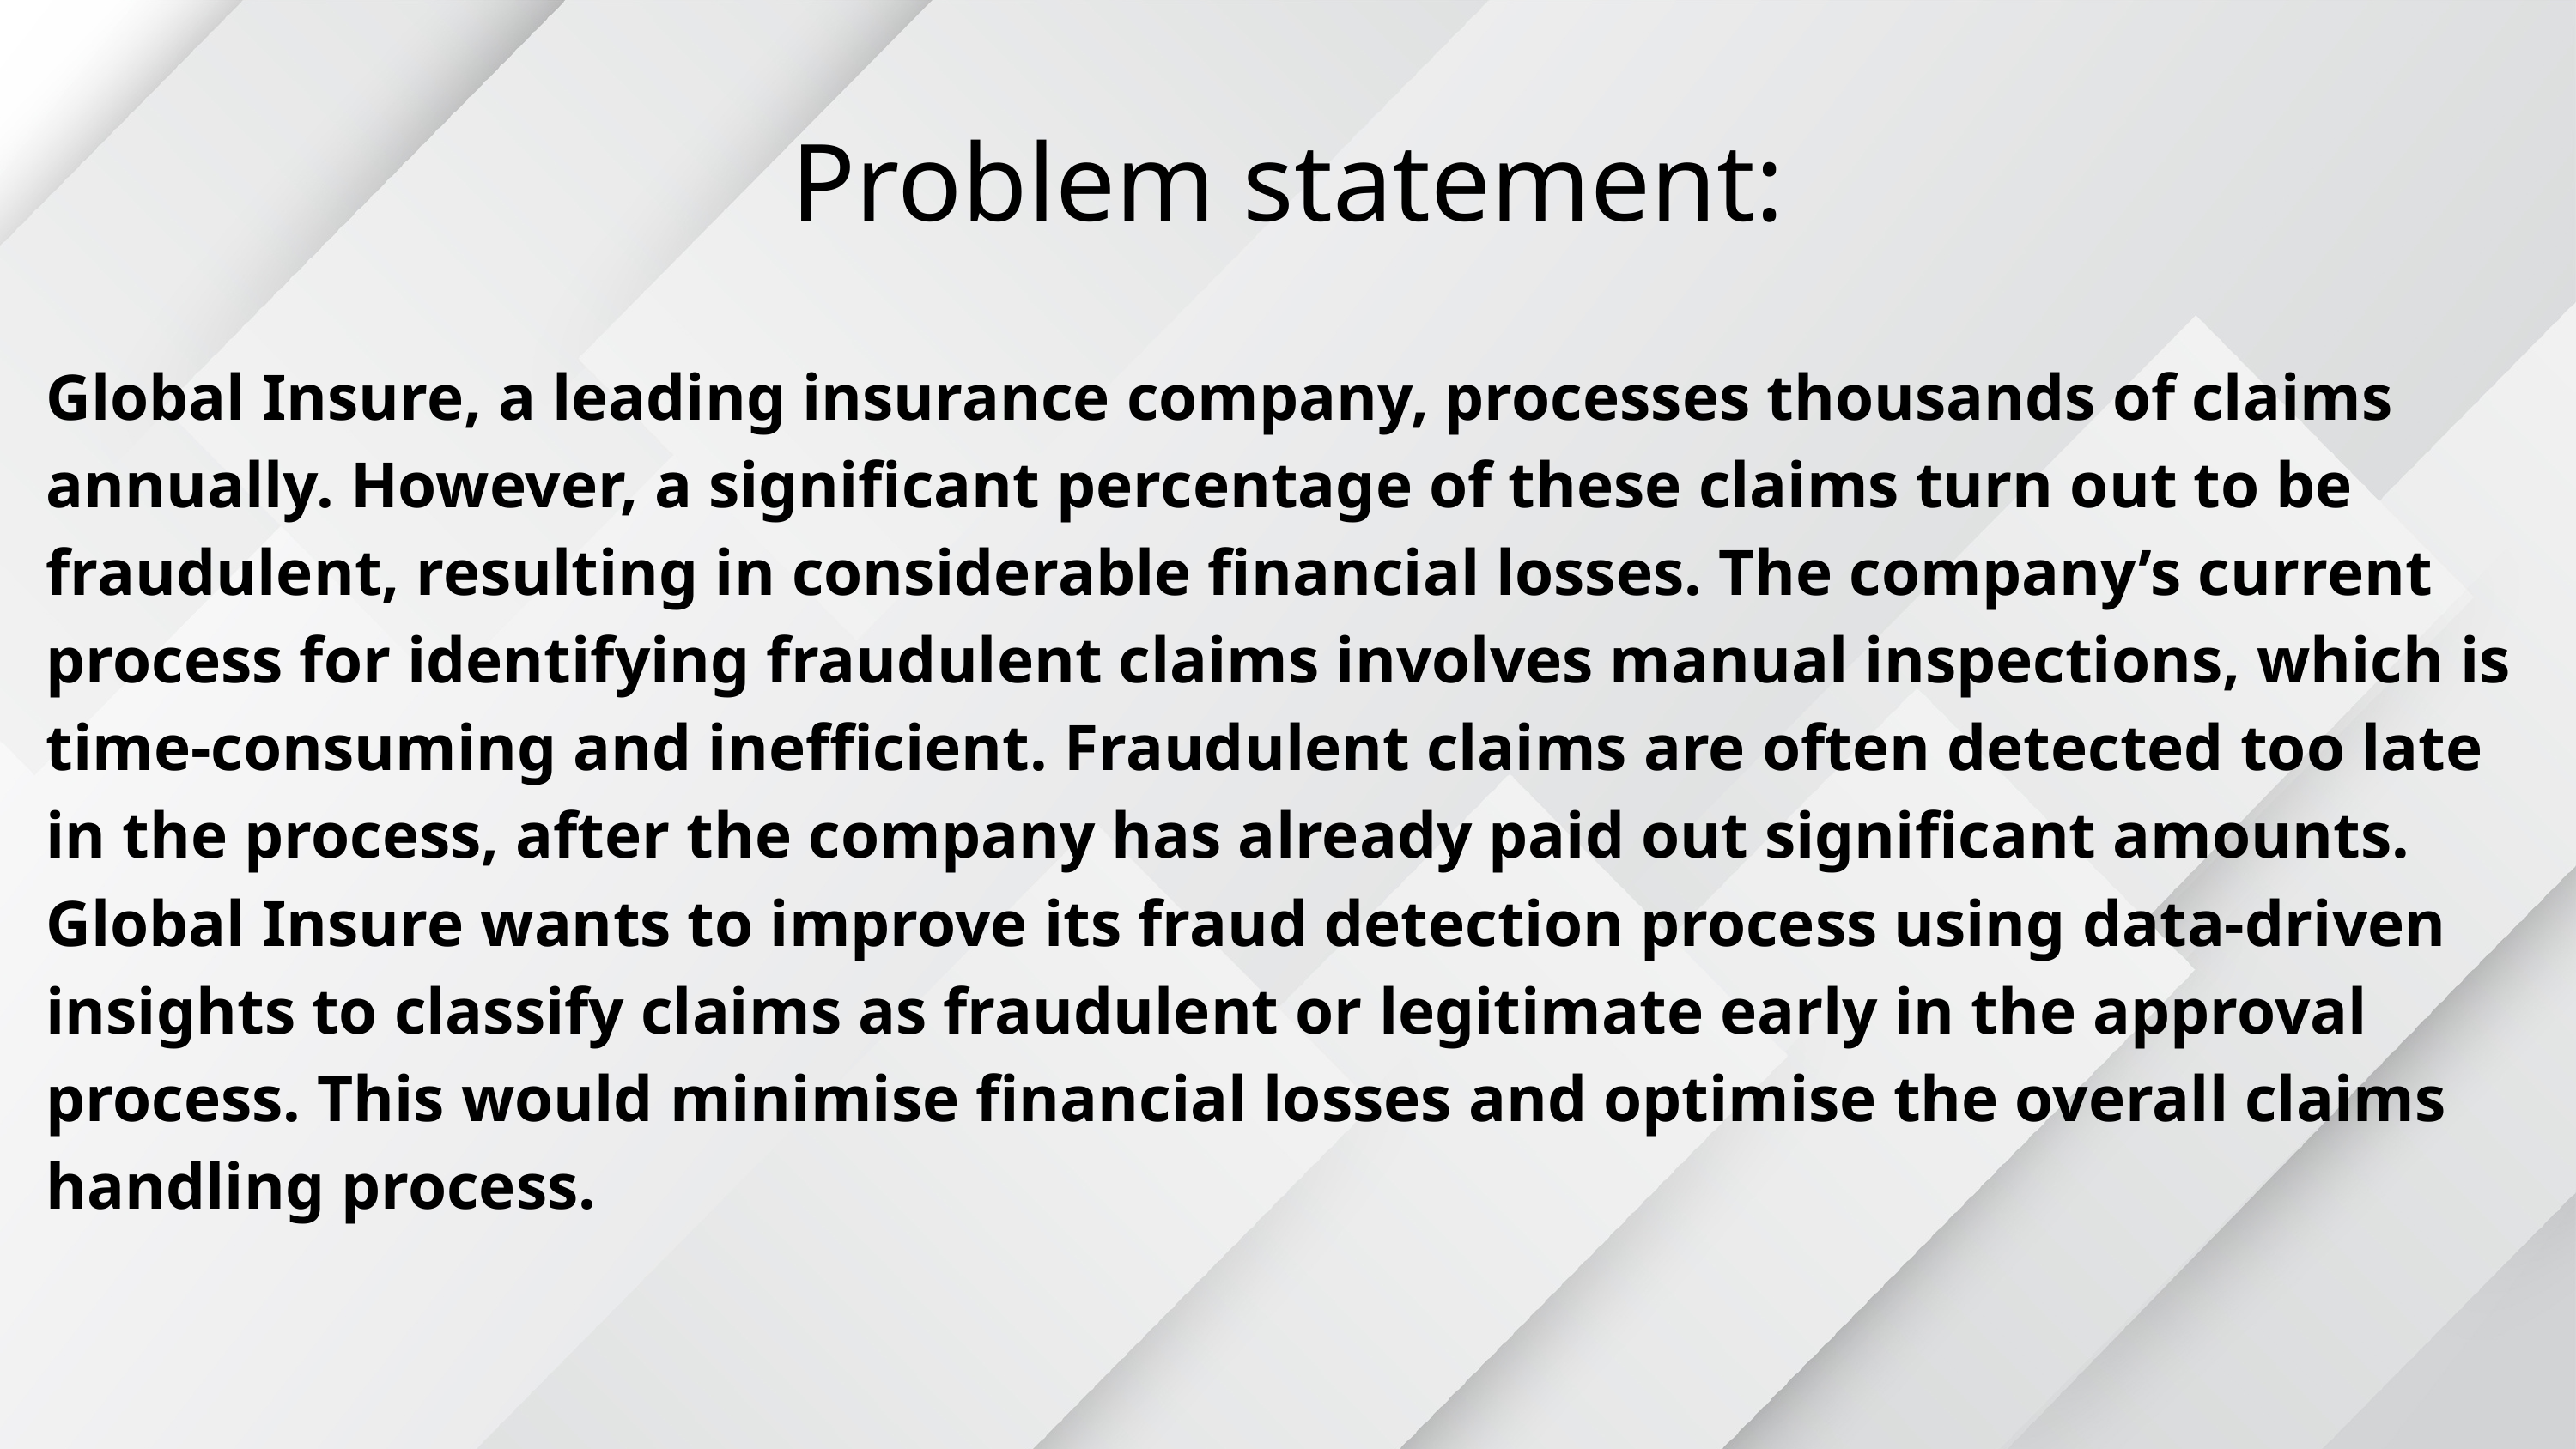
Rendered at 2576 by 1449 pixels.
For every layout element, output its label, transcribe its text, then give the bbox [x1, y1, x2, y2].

text_box Global Insure, a leading insurance company, processes thousands of claims annually. However, a significant percentage of these claims turn out to be fraudulent, resulting in considerable financial losses. The company’s current process for identifying fraudulent claims involves manual inspections, which is time-consuming and inefficient. Fraudulent claims are often detected too late in the process, after the company has already paid out significant amounts. Global Insure wants to improve its fraud detection process using data-driven insights to classify claims as fraudulent or legitimate early in the approval process. This would minimise financial losses and optimise the overall claims handling process. [46, 344, 2542, 1344]
text_box [0, 0, 2576, 1449]
text_box Problem statement: [46, 92, 2530, 242]
